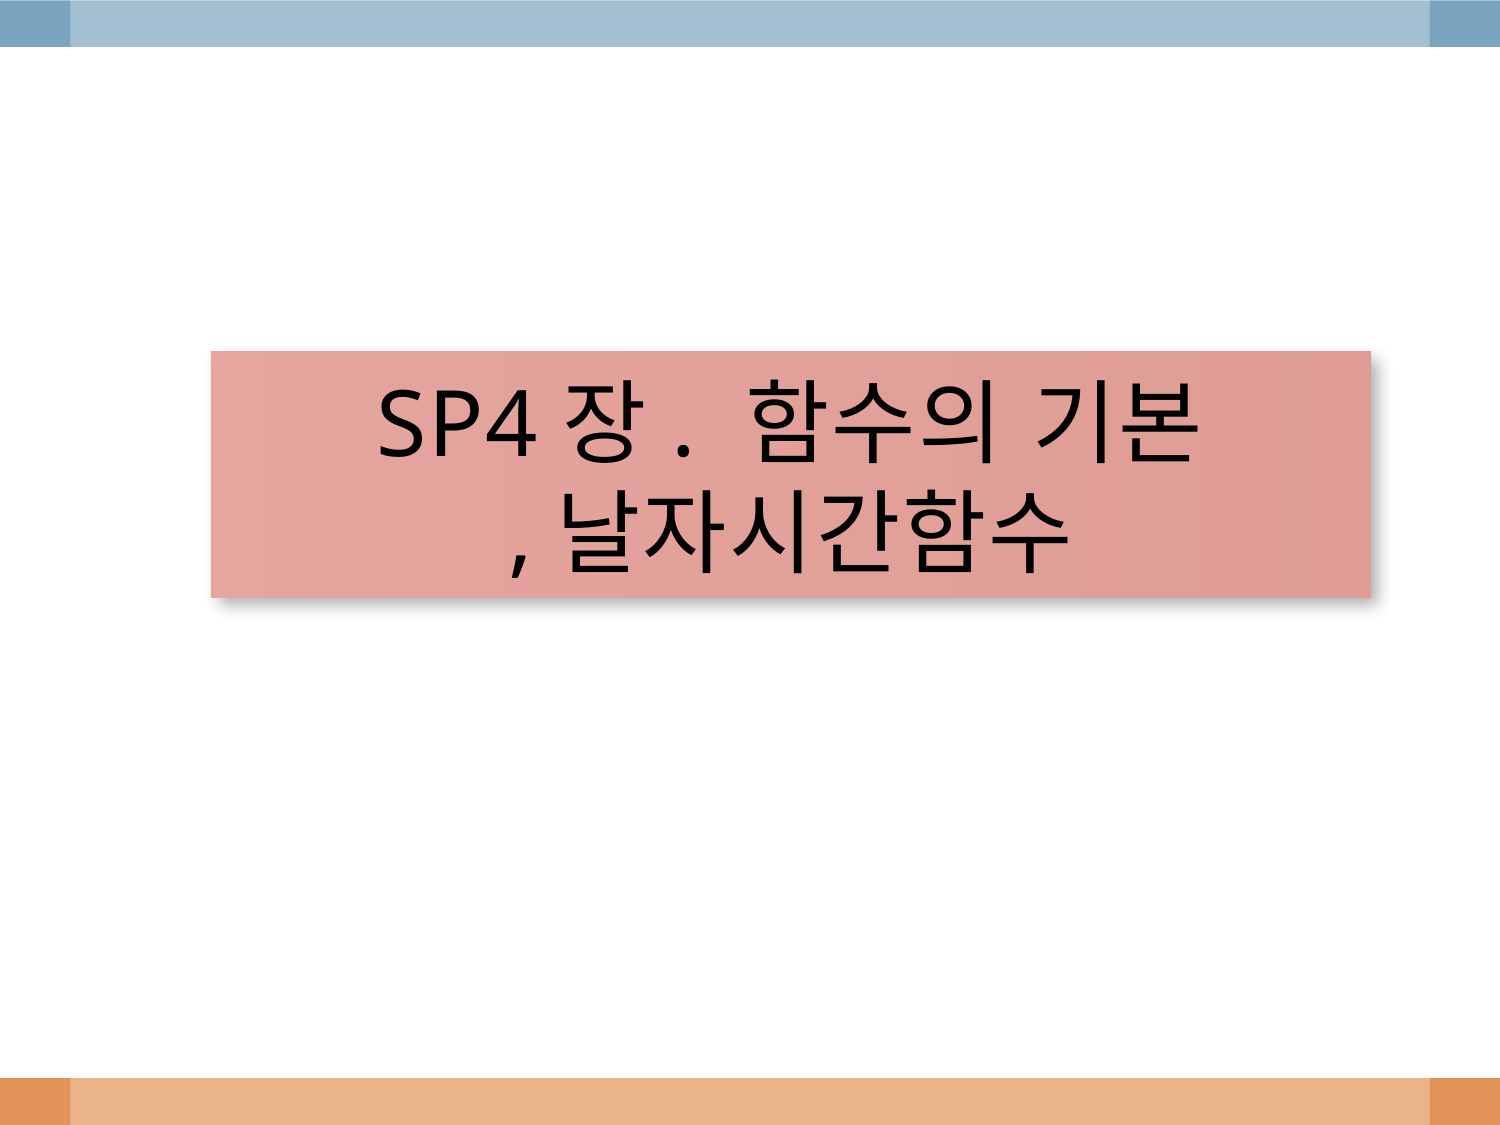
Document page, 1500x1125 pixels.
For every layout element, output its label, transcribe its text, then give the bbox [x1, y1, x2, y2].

title SP4장. 함수의 기본 ,날자시간함수 [210, 351, 1372, 598]
